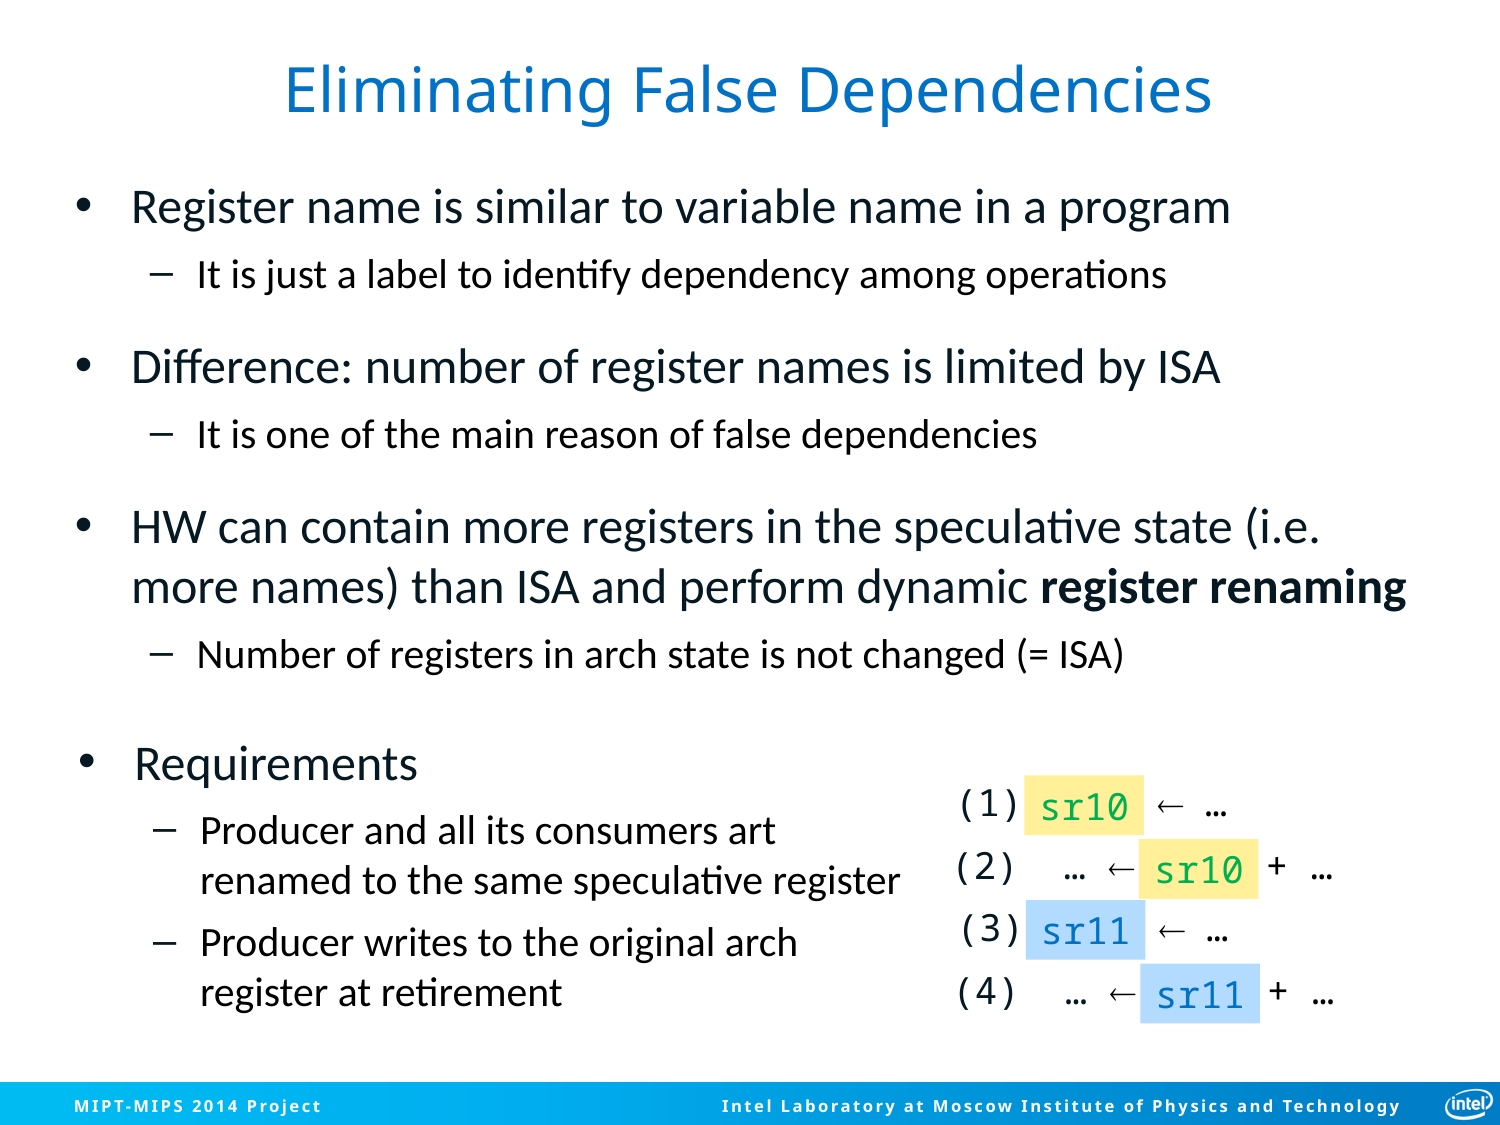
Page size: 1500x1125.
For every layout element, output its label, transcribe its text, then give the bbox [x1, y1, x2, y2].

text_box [946, 771, 1340, 1021]
picture [1307, 1082, 1314, 1104]
picture [1307, 1111, 1314, 1125]
list Register name is similar to variable name in a program It is just a label to identify dependency among operations Difference: number of register names is limited by ISA It is one of the main reason of false dependencies HW can contain more registers in the speculative state (i.e. more names) than ISA and perform dynamic register renaming Number of registers in arch state is not changed (= ISA) [74, 173, 1425, 709]
picture [1324, 1082, 1500, 1125]
picture [1288, 1082, 1296, 1125]
title Eliminating False Dependencies [74, 24, 1425, 171]
picture [1245, 1082, 1252, 1125]
text_box Requirements Producer and all its consumers art renamed to the same speculative register Producer writes to the original arch register at retirement [63, 722, 925, 1085]
